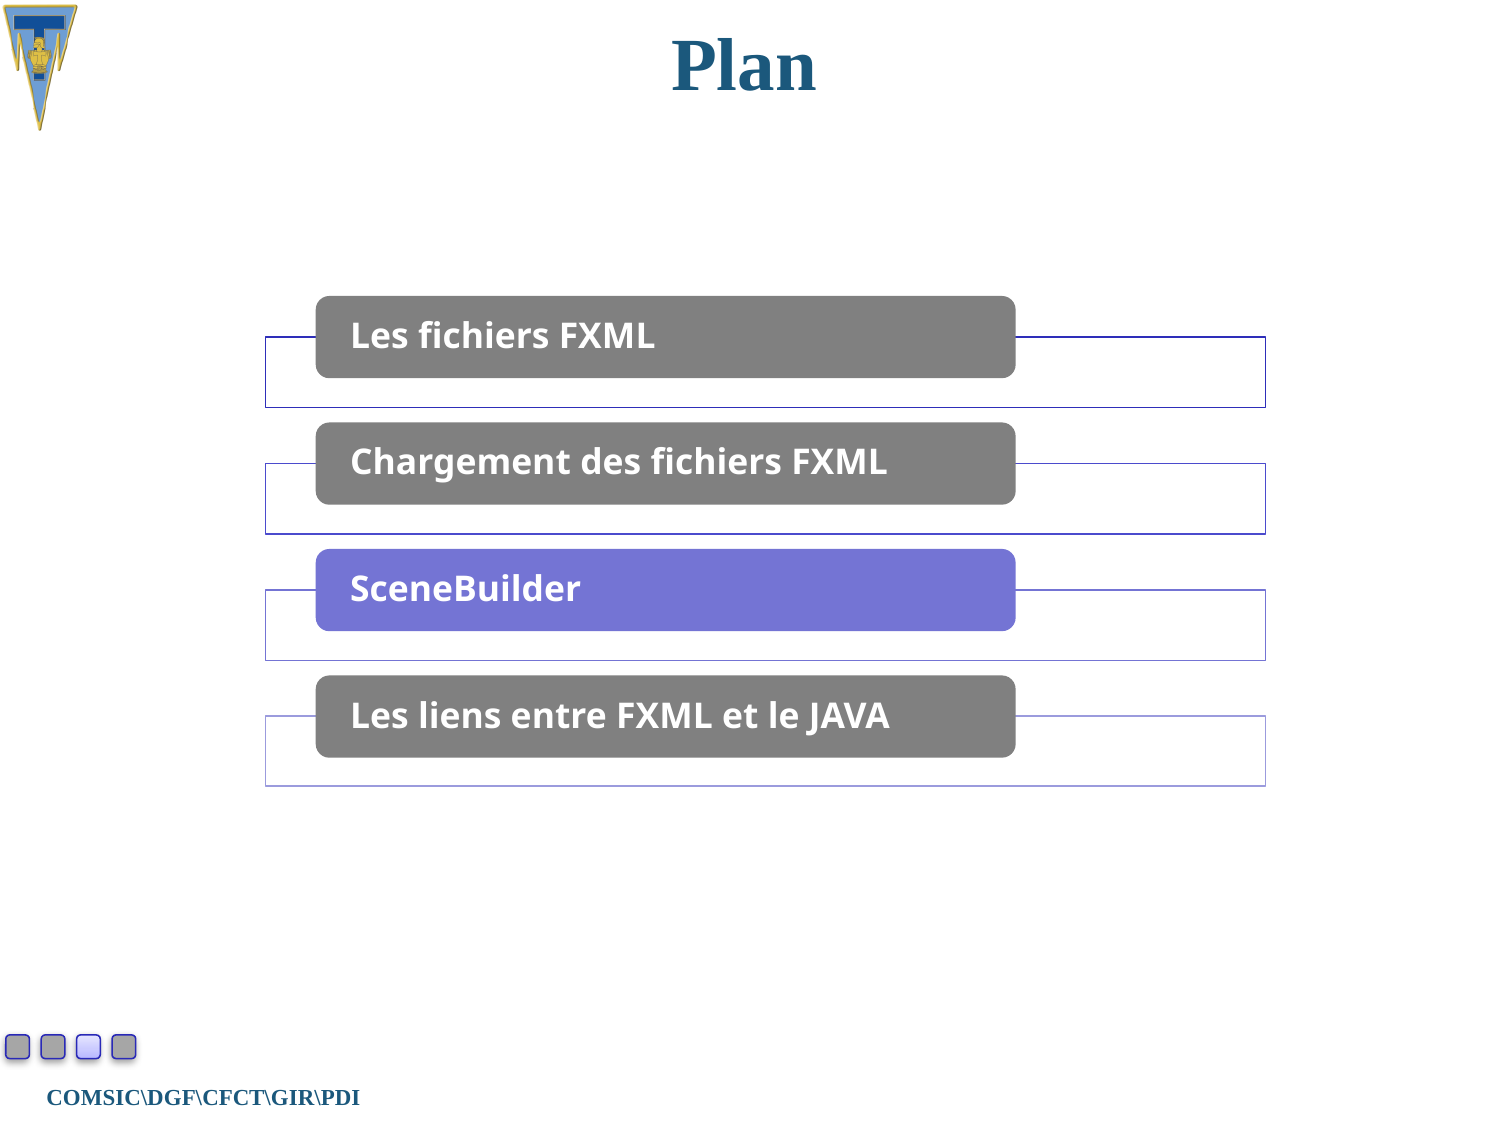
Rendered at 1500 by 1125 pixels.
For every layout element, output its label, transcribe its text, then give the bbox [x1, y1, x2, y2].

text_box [265, 207, 1266, 875]
text_box [75, 1034, 102, 1060]
text_box [40, 1034, 66, 1060]
picture [0, 2, 79, 133]
text_box [111, 1034, 137, 1060]
text_box [4, 1034, 31, 1060]
text_box Plan [64, 8, 1424, 114]
